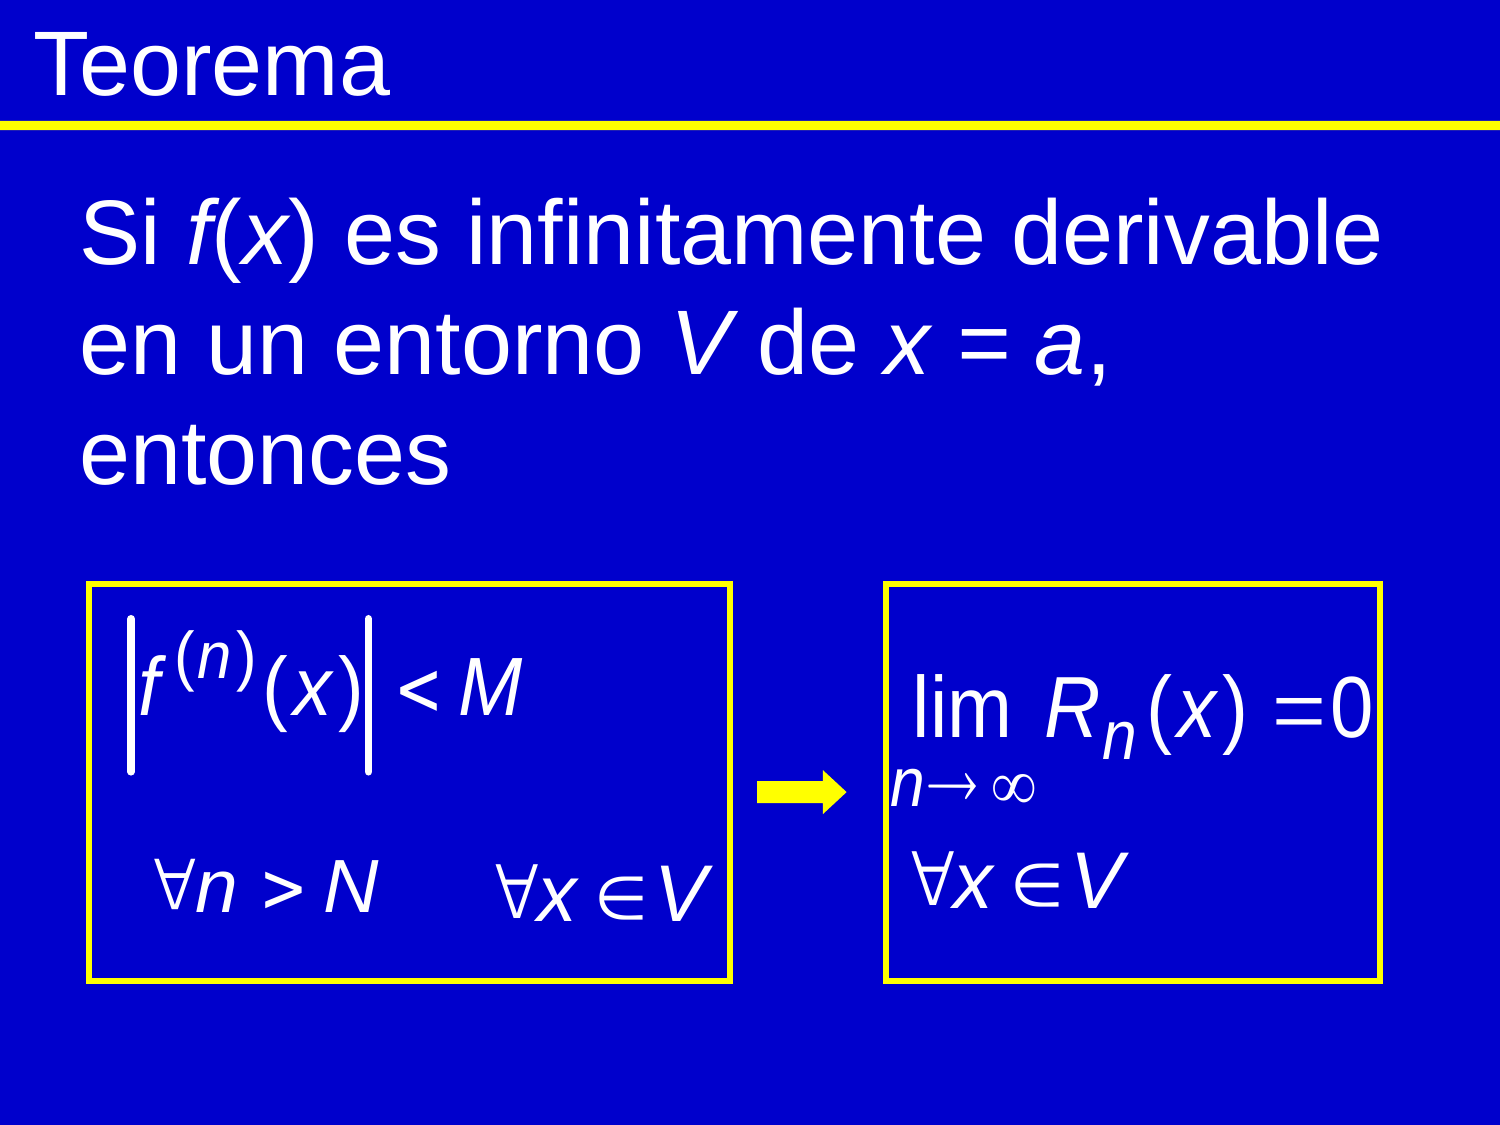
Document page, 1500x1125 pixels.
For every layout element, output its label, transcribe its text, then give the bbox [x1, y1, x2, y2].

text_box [876, 584, 1385, 982]
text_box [89, 584, 731, 982]
text_box [757, 771, 846, 813]
text_box Teorema [18, 0, 1332, 122]
text_box Si f(x) es infinitamente derivable en un entorno V de x = a, entonces [64, 165, 1410, 511]
